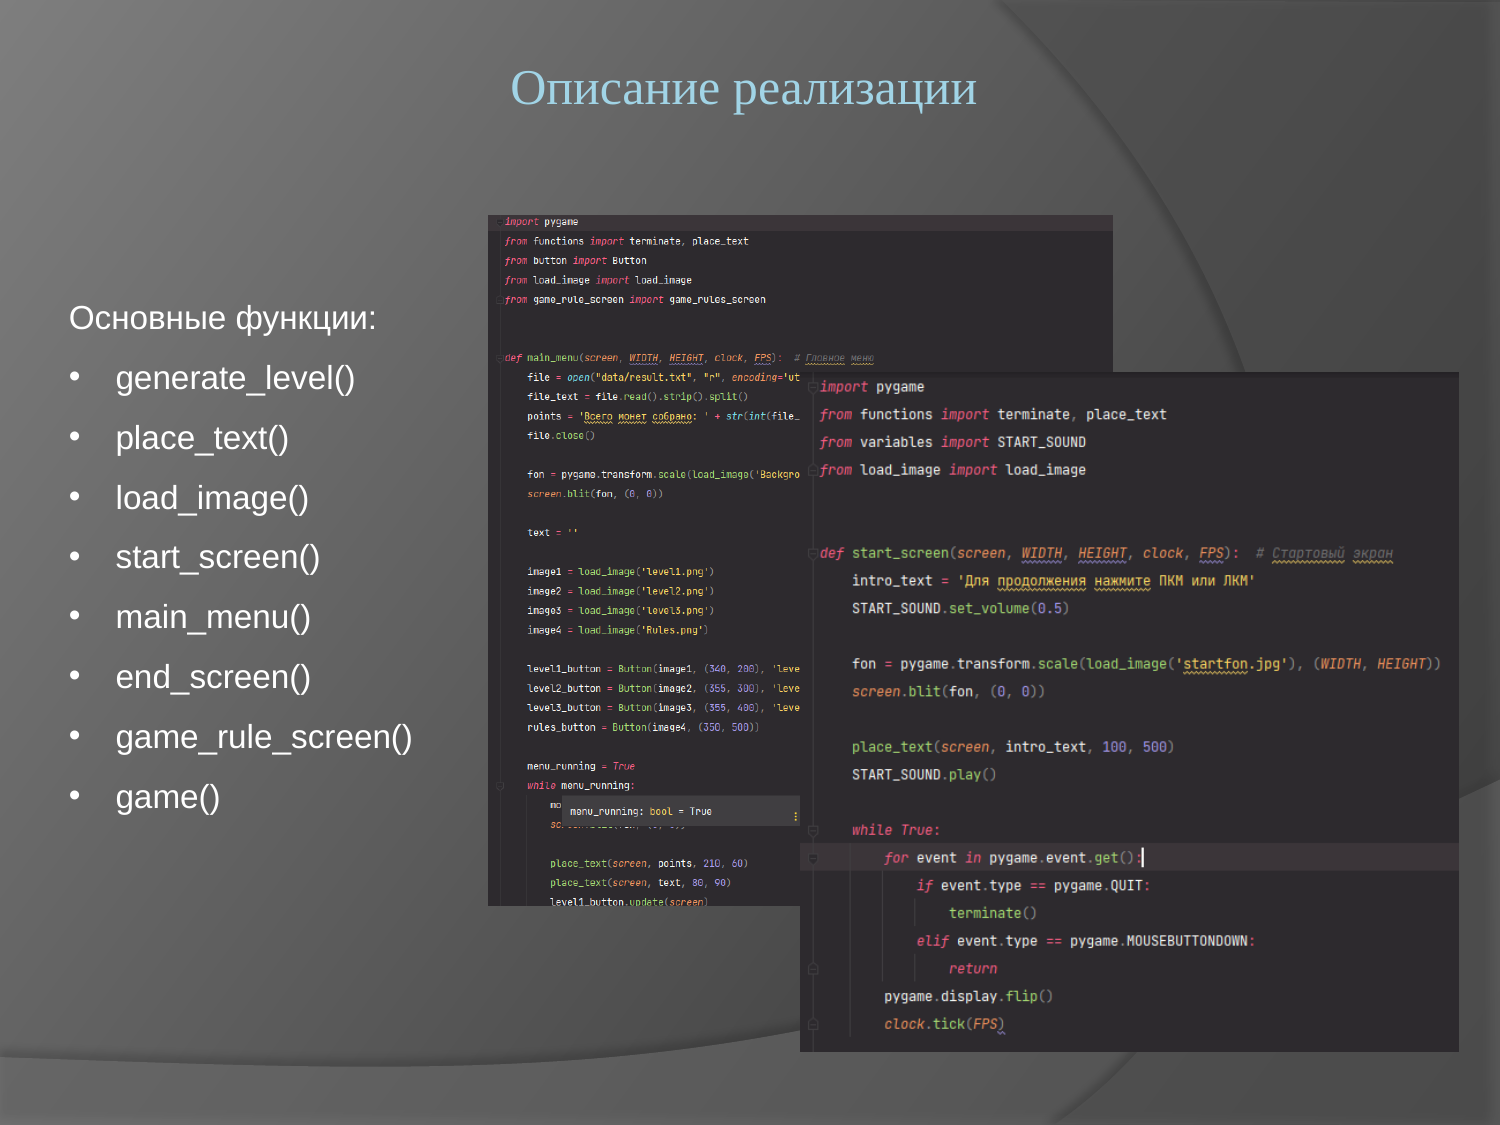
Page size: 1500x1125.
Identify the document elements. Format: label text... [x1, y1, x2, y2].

title Описание реализации [29, 54, 1459, 132]
picture [488, 215, 1459, 1052]
text_box Основные функции: generate_level() place_text() load_image() start_screen() main_menu() end_screen() game_rule_screen() game() [54, 268, 483, 823]
